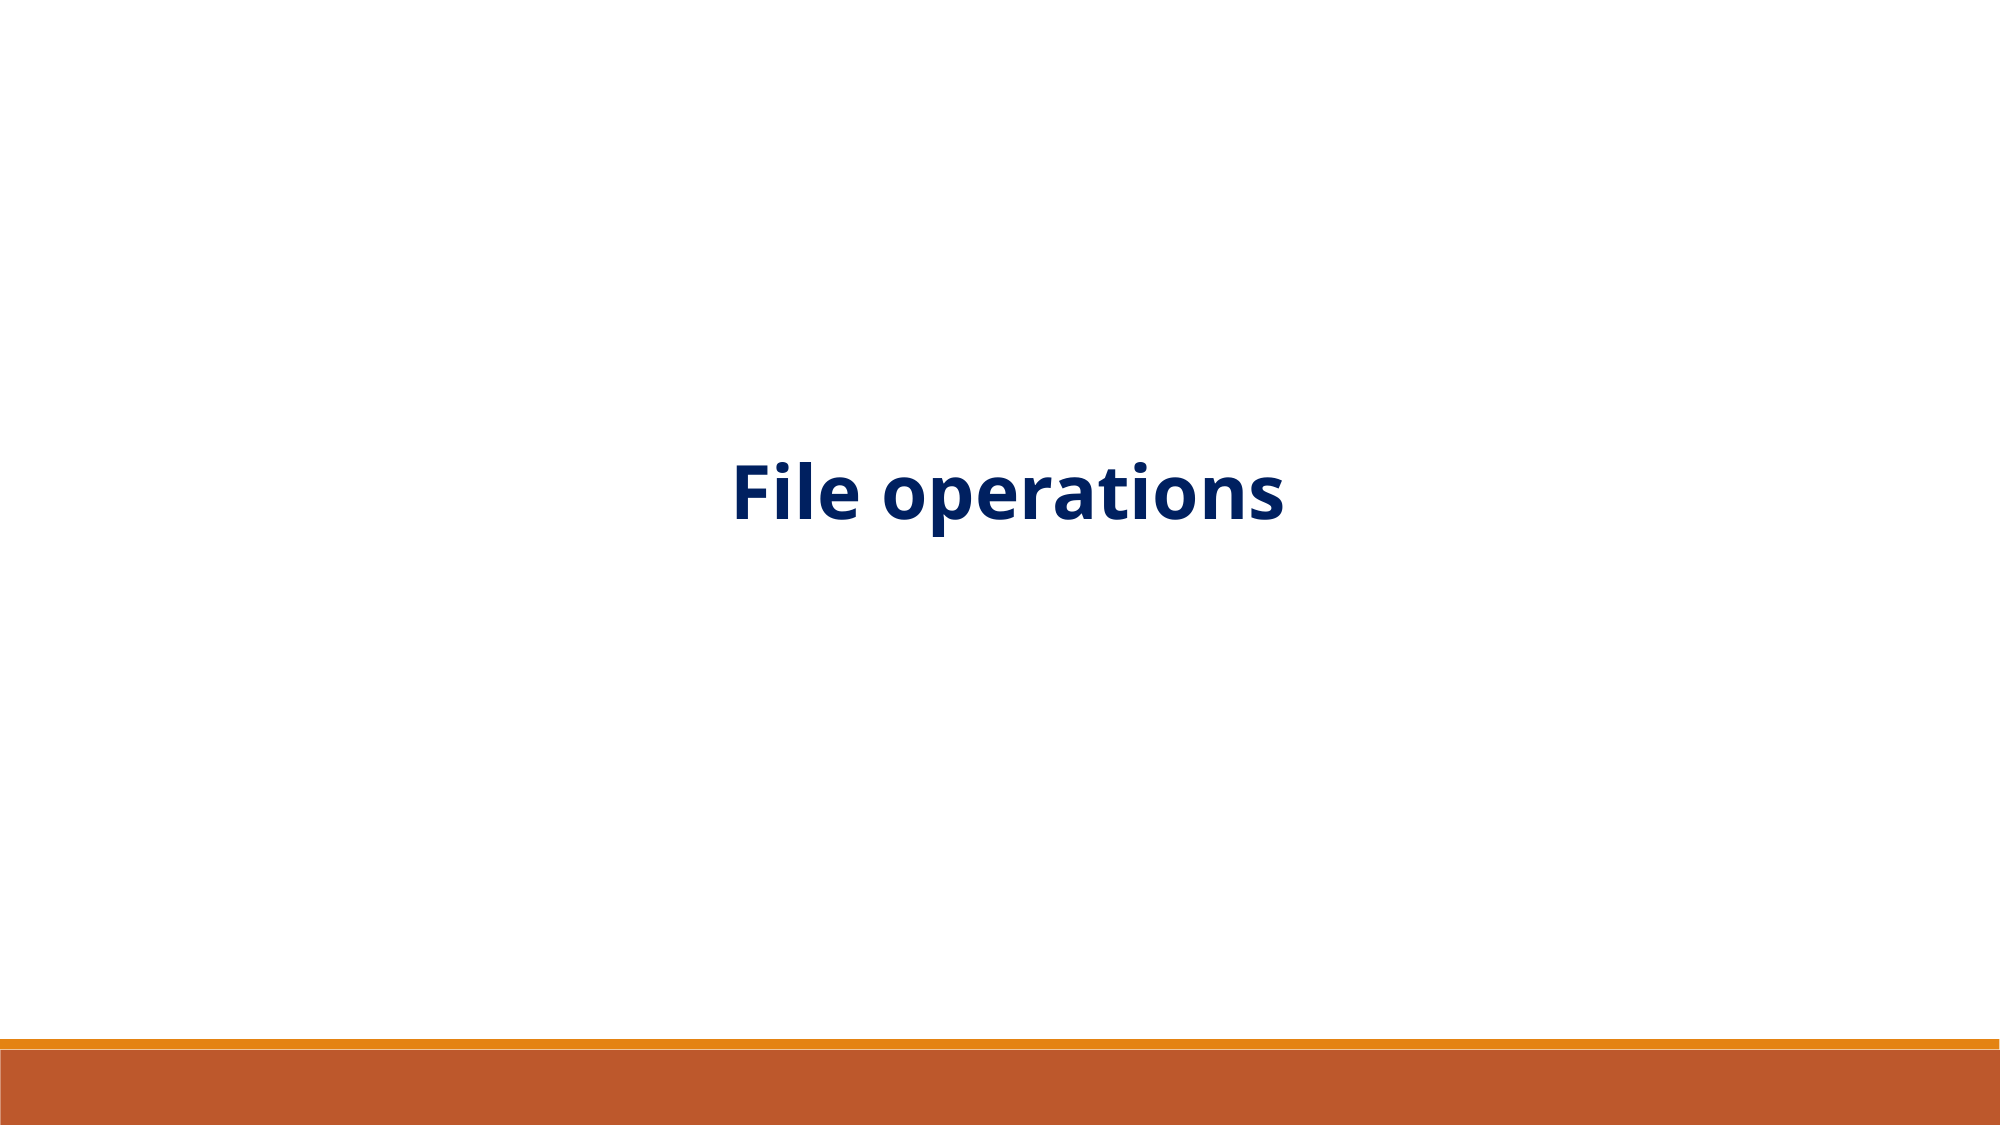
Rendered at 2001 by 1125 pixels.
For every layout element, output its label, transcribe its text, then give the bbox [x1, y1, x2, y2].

text_box File operations [278, 422, 1722, 551]
